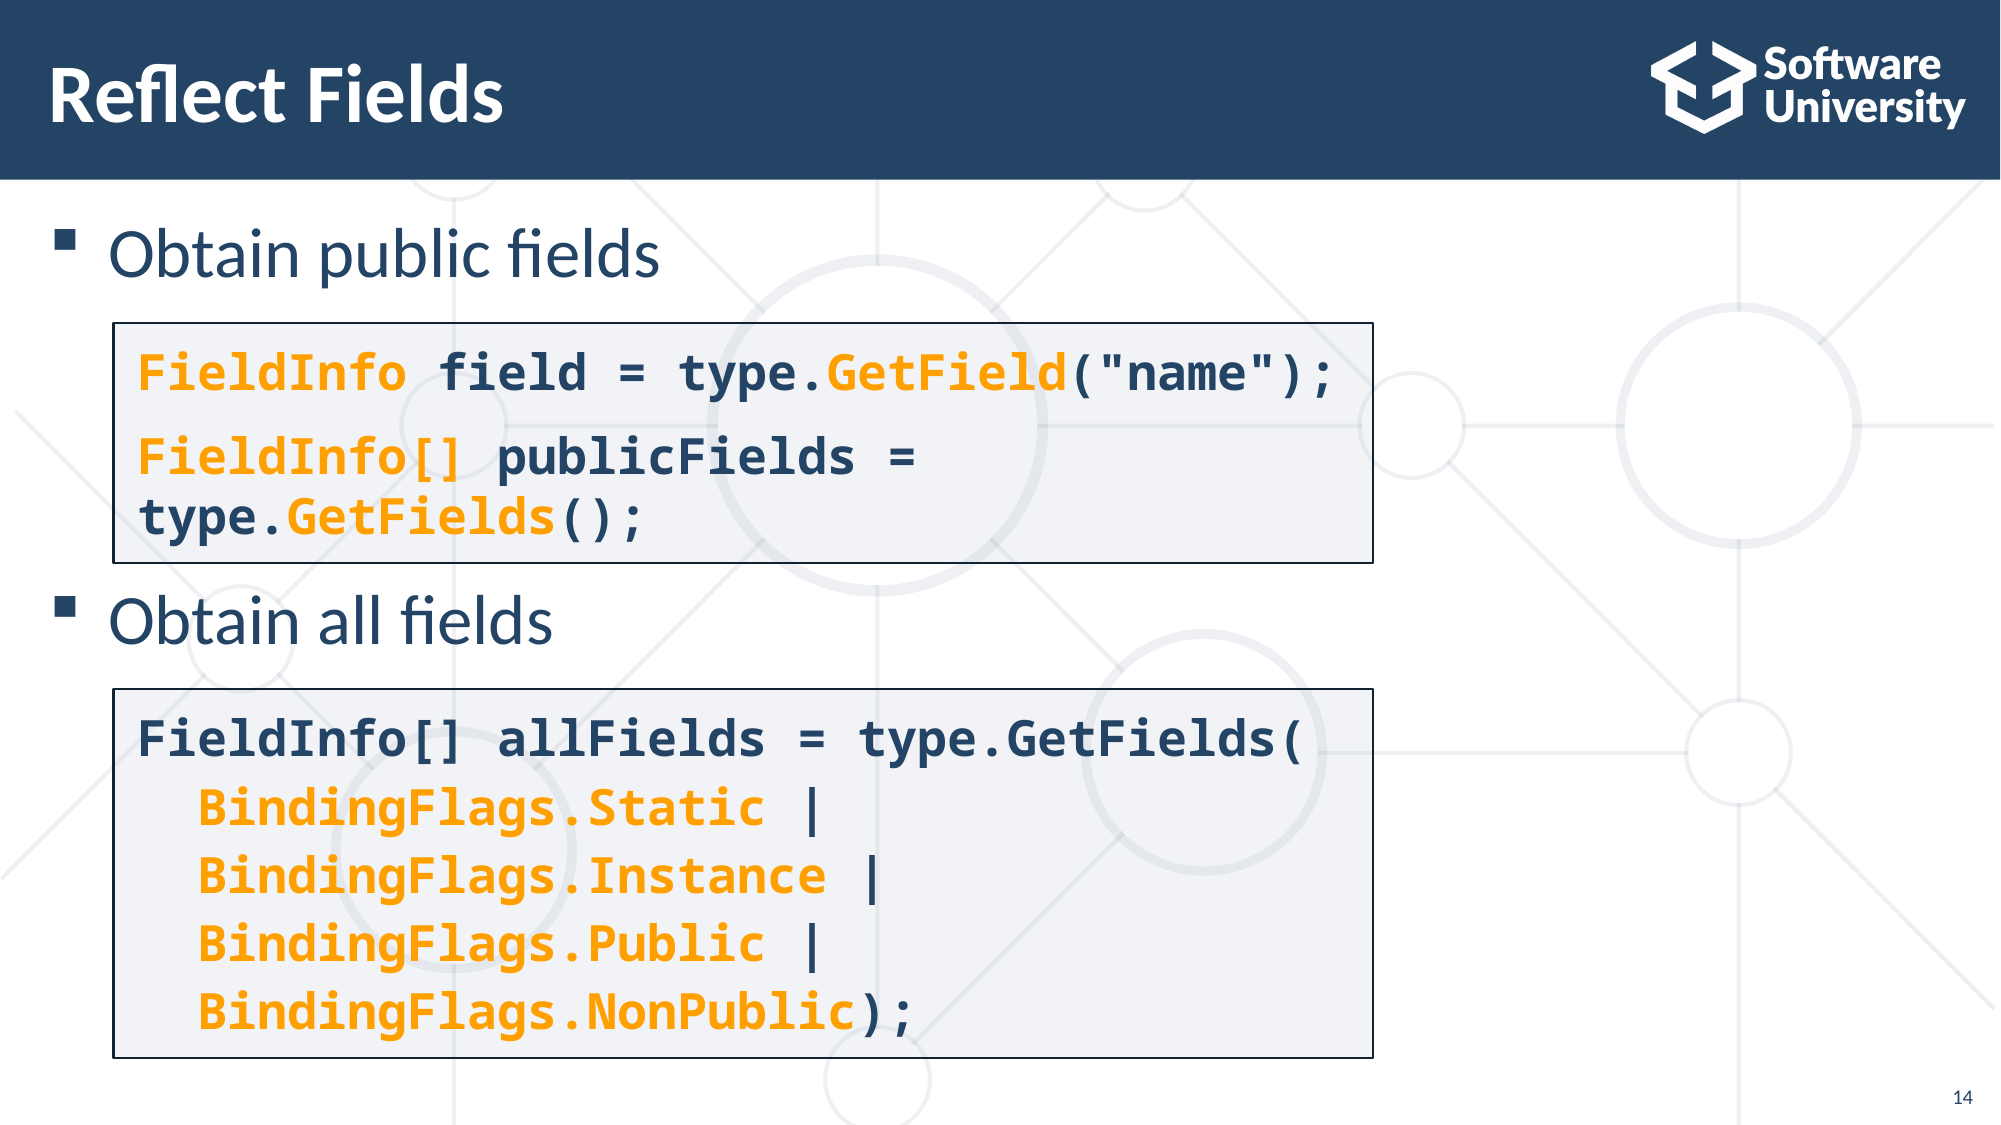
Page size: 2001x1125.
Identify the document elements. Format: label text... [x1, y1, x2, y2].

slide_number 14 [1927, 1067, 1989, 1117]
title Reflect Fields [31, 16, 1625, 162]
list Obtain public fields Obtain all fields [31, 196, 1970, 1104]
picture [1651, 41, 1966, 134]
text_box FieldInfo[] allFields = type.GetFields( BindingFlags.Static | BindingFlags.Instance | BindingFlags.Public | BindingFlags.NonPublic); [113, 689, 1374, 1058]
text_box FieldInfo field = type.GetField("name"); FieldInfo[] publicFields = type.GetFields(); [113, 322, 1374, 563]
